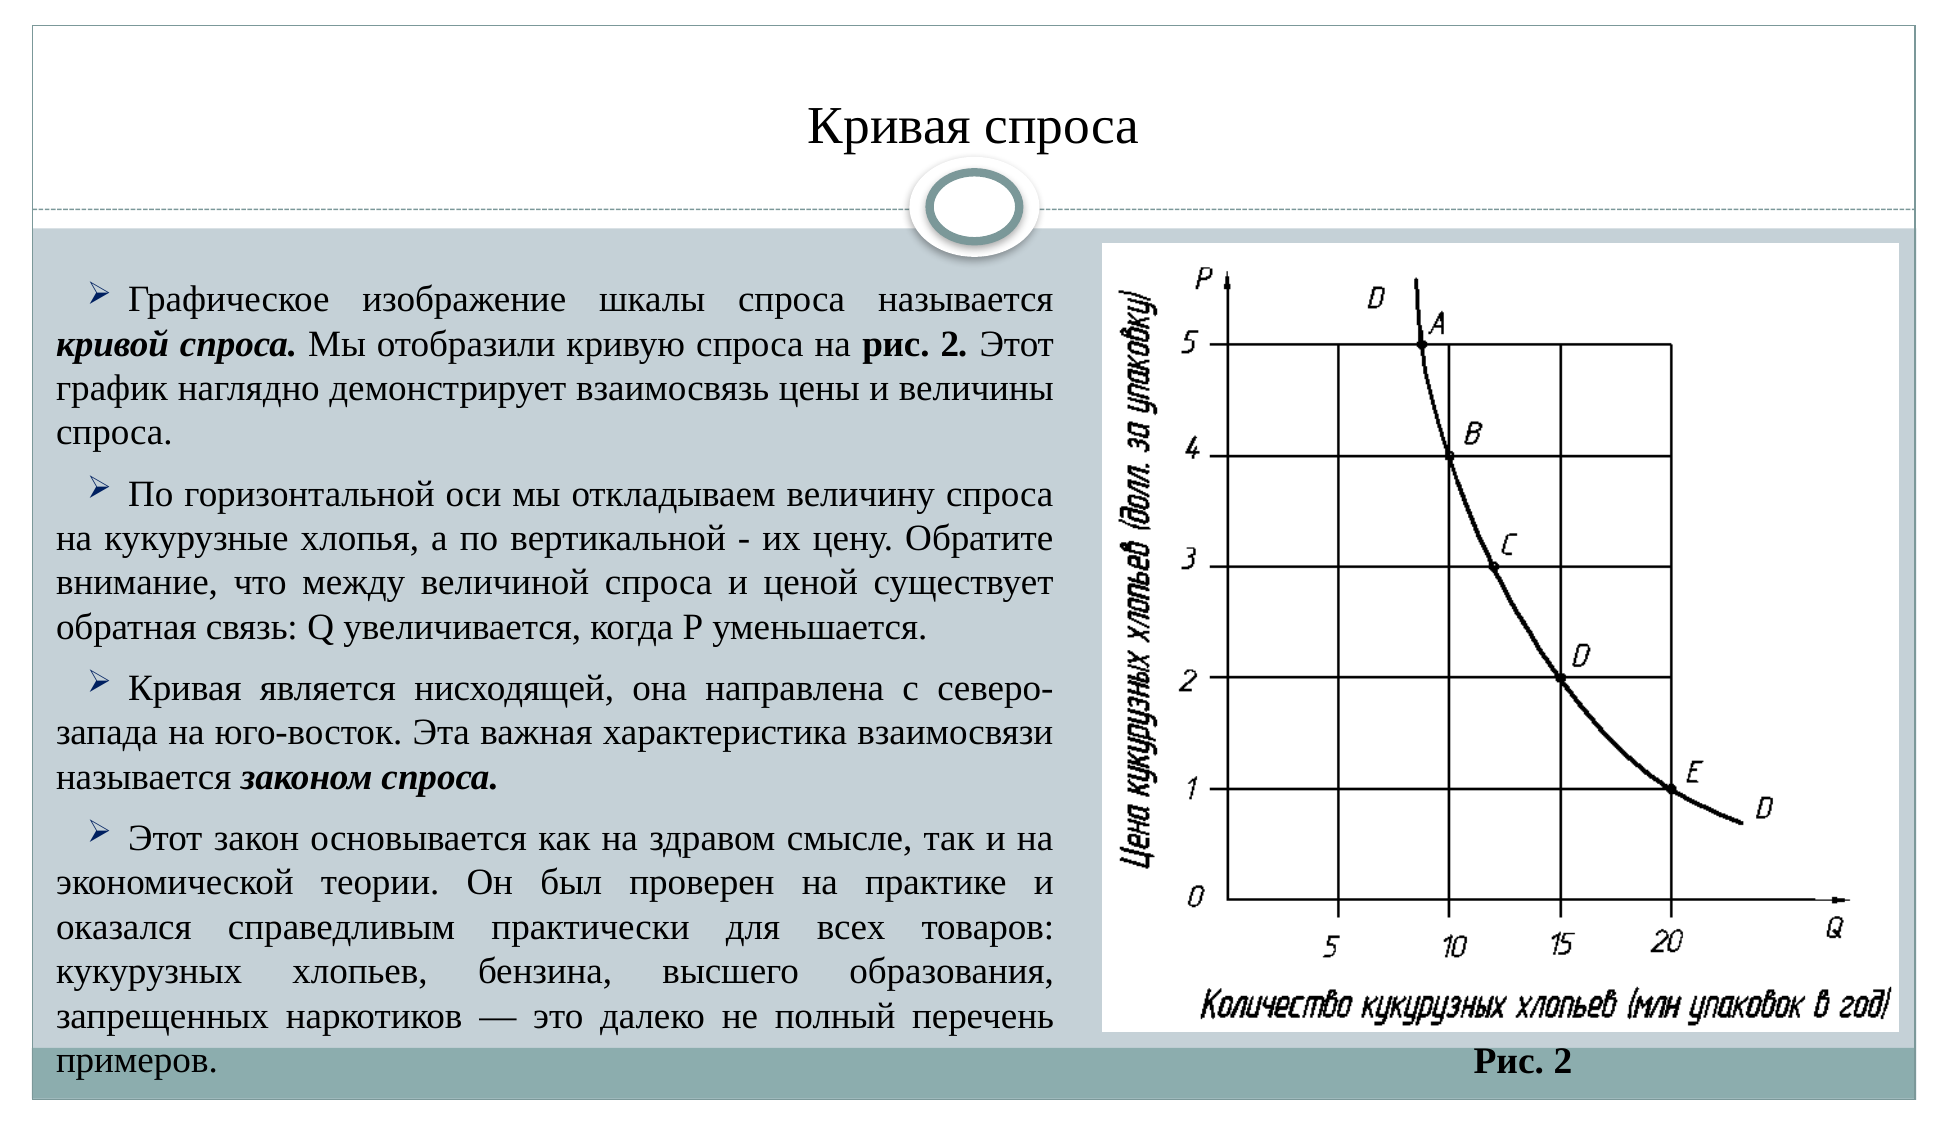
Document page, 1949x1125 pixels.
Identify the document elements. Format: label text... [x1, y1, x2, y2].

title Кривая спроса [64, 37, 1884, 162]
text_box Рис. 2 [1458, 1042, 1660, 1089]
picture [1101, 242, 1899, 1033]
list Графическое изображение шкалы спроса называется кривой спроса. Мы отобразили кривую спроса на рис. 2. Этот график наглядно демонстрирует взаимосвязь цены и величины спроса. По горизонтальной оси мы откладываем величину спроса на кукурузные хлопья, а по вертикальной - их цену. Обратите внимание, что между величиной спроса и ценой существует обратная связь: Q увеличивается, когда Р уменьшается. Кривая является нисходящей, она направлена с северо-запада на юго-восток. Эта важная характеристика взаимосвязи называется законом спроса. Этот закон основывается как на здравом смысле, так и на экономической теории. Он был проверен на практике и оказался справедливым практически для всех товаров: кукурузных хлопьев, бензина, высшего образования, запрещенных наркотиков — это далеко не полный перечень примеров. [41, 267, 1069, 1125]
